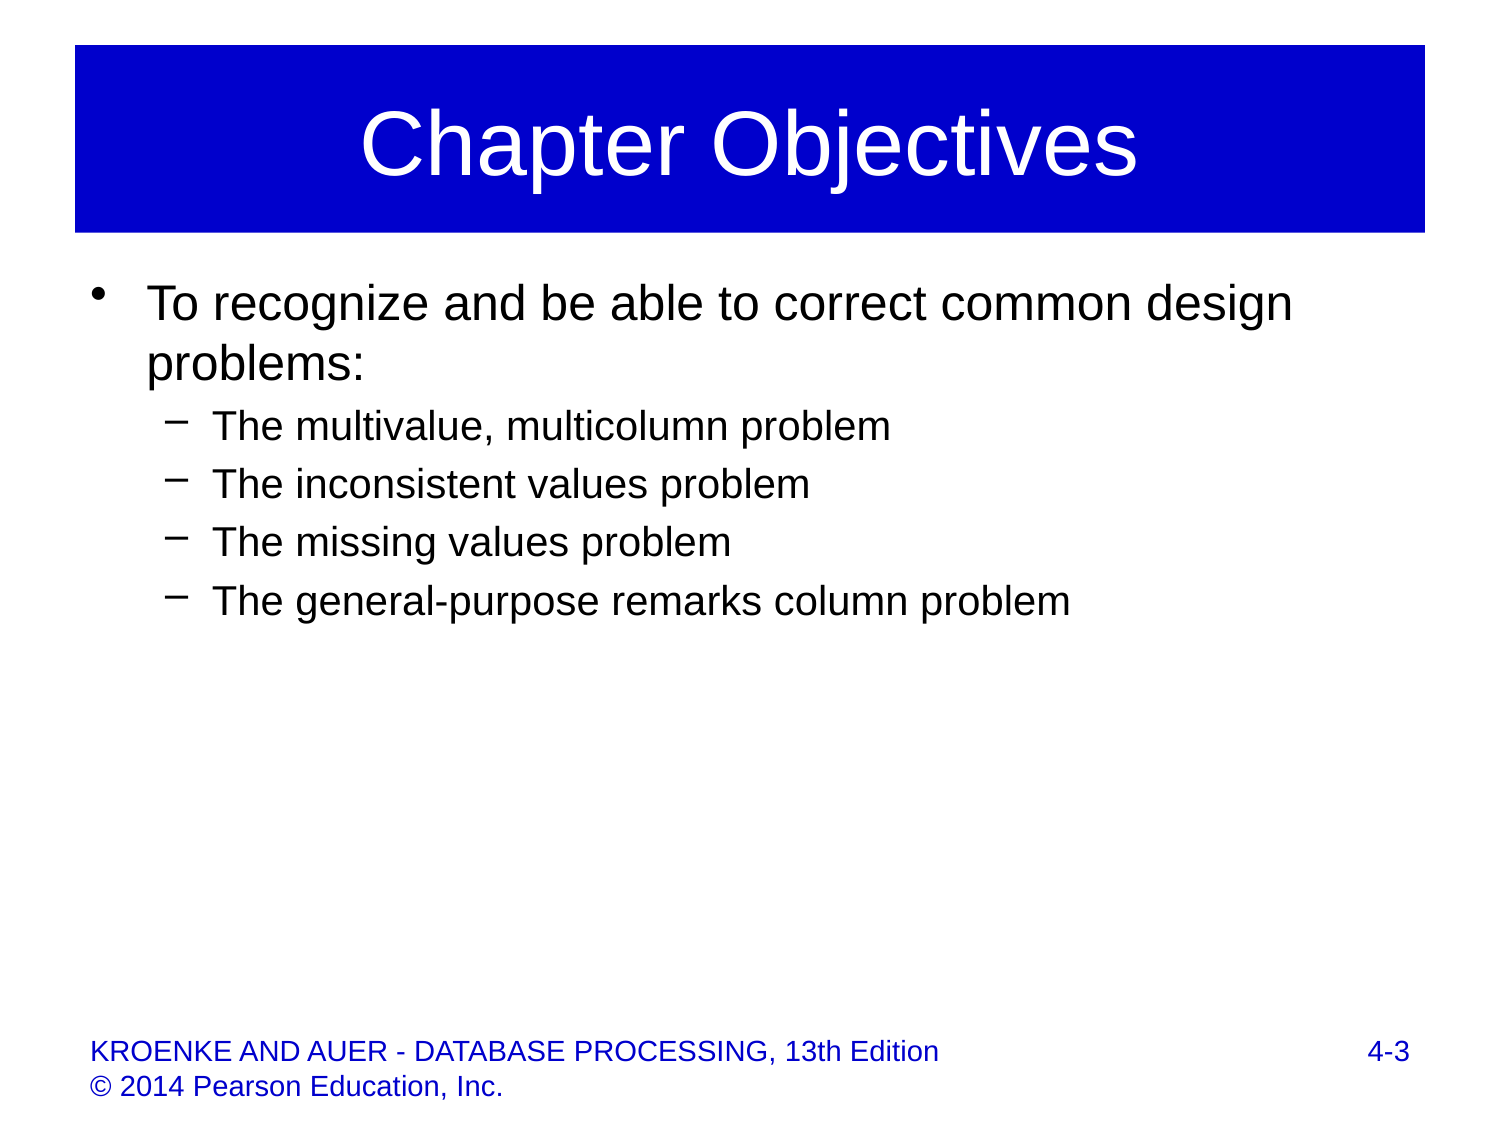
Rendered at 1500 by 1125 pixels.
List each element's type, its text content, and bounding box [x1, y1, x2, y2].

list To recognize and be able to correct common design problems: The multivalue, multicolumn problem The inconsistent values problem The missing values problem The general-purpose remarks column problem [75, 262, 1425, 1005]
slide_number 4-3 [1074, 1024, 1426, 1103]
footer KROENKE AND AUER - DATABASE PROCESSING, 13th Edition © 2014 Pearson Education, Inc. [74, 1024, 976, 1104]
title Chapter Objectives [75, 45, 1425, 233]
